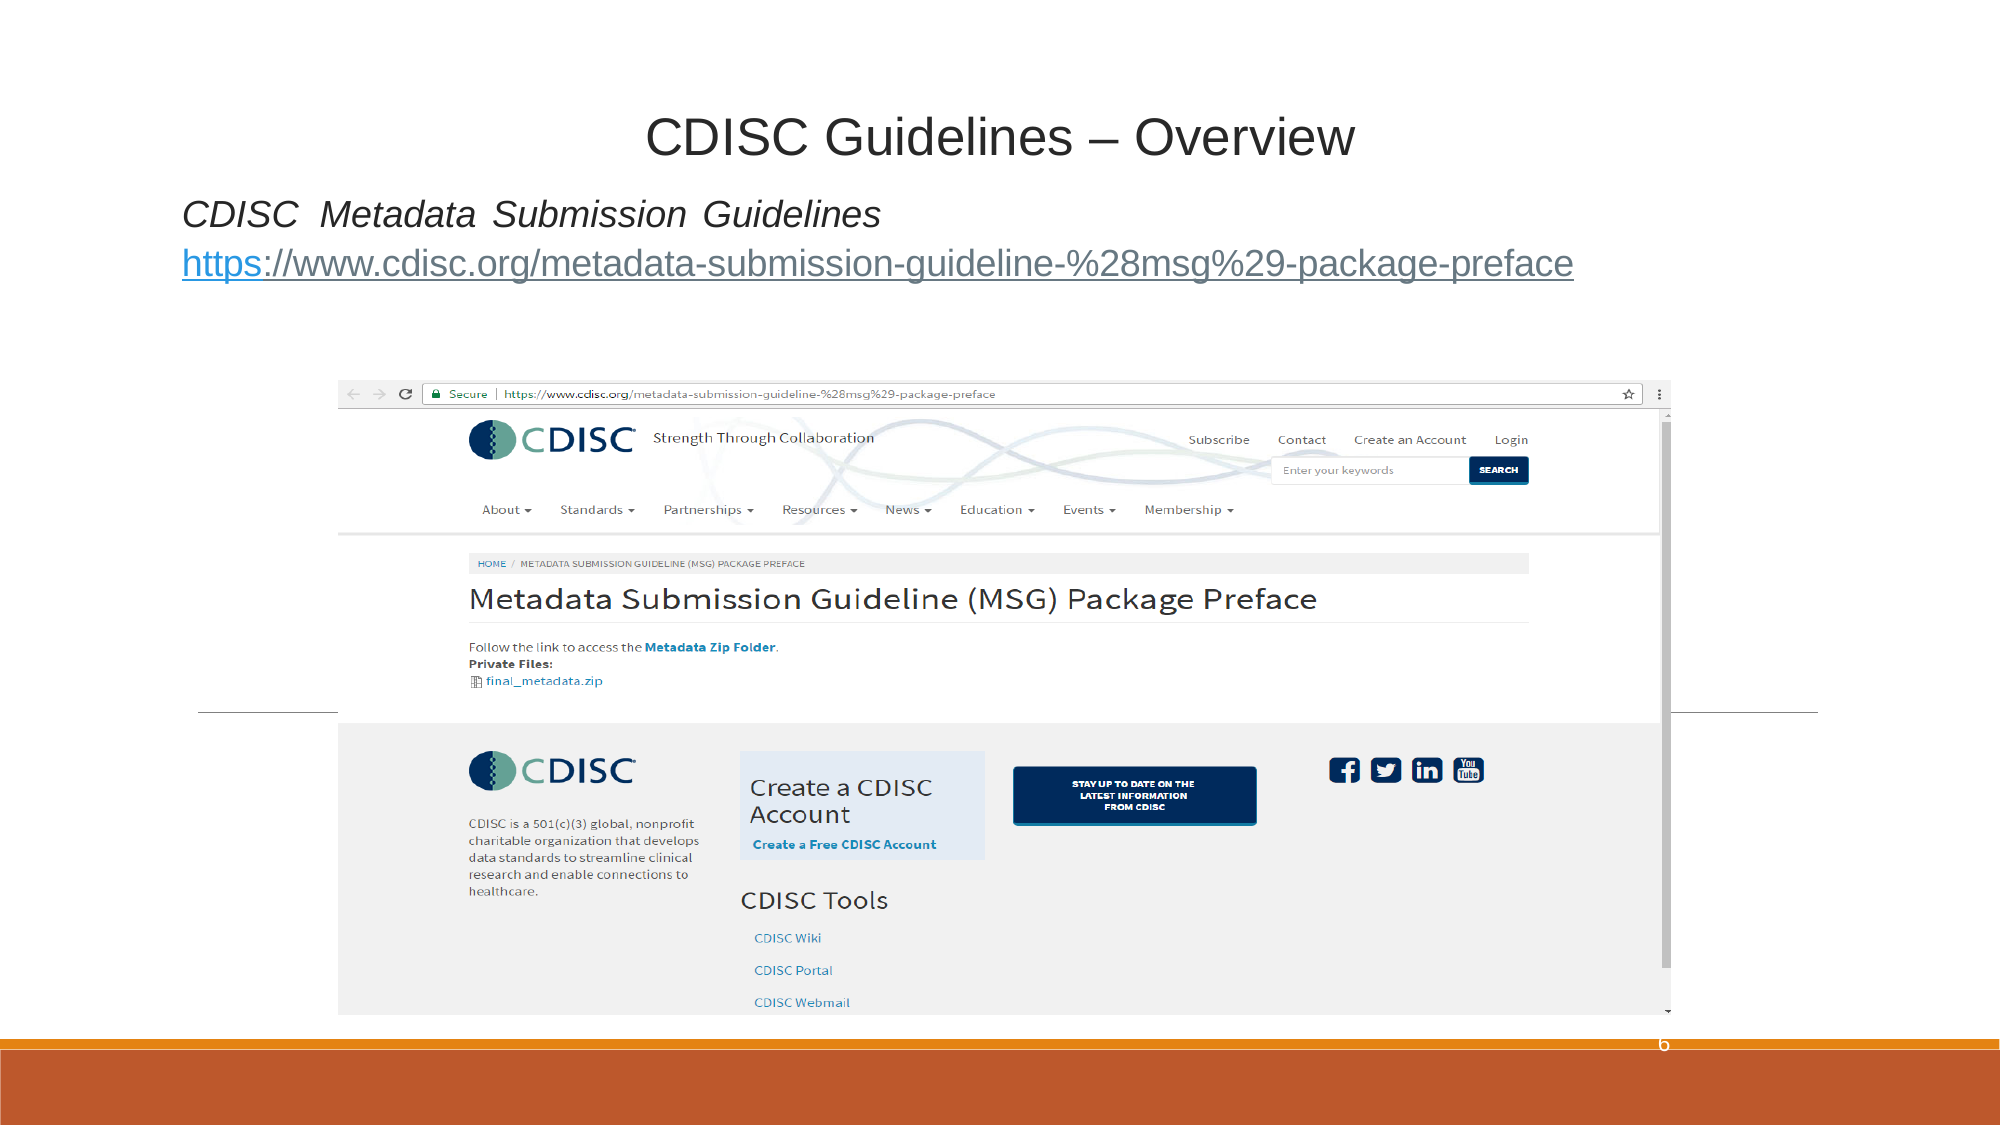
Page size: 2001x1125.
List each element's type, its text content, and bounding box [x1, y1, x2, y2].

text_box CDISC Guidelines – Overview [643, 102, 1358, 166]
slide_number 6 [1637, 1027, 1671, 1057]
picture [338, 380, 1672, 1015]
title CDISC Metadata Submission Guidelines https://www.cdisc.org/metadata-submission-guideline-%28msg%29-package-preface [180, 84, 1797, 330]
